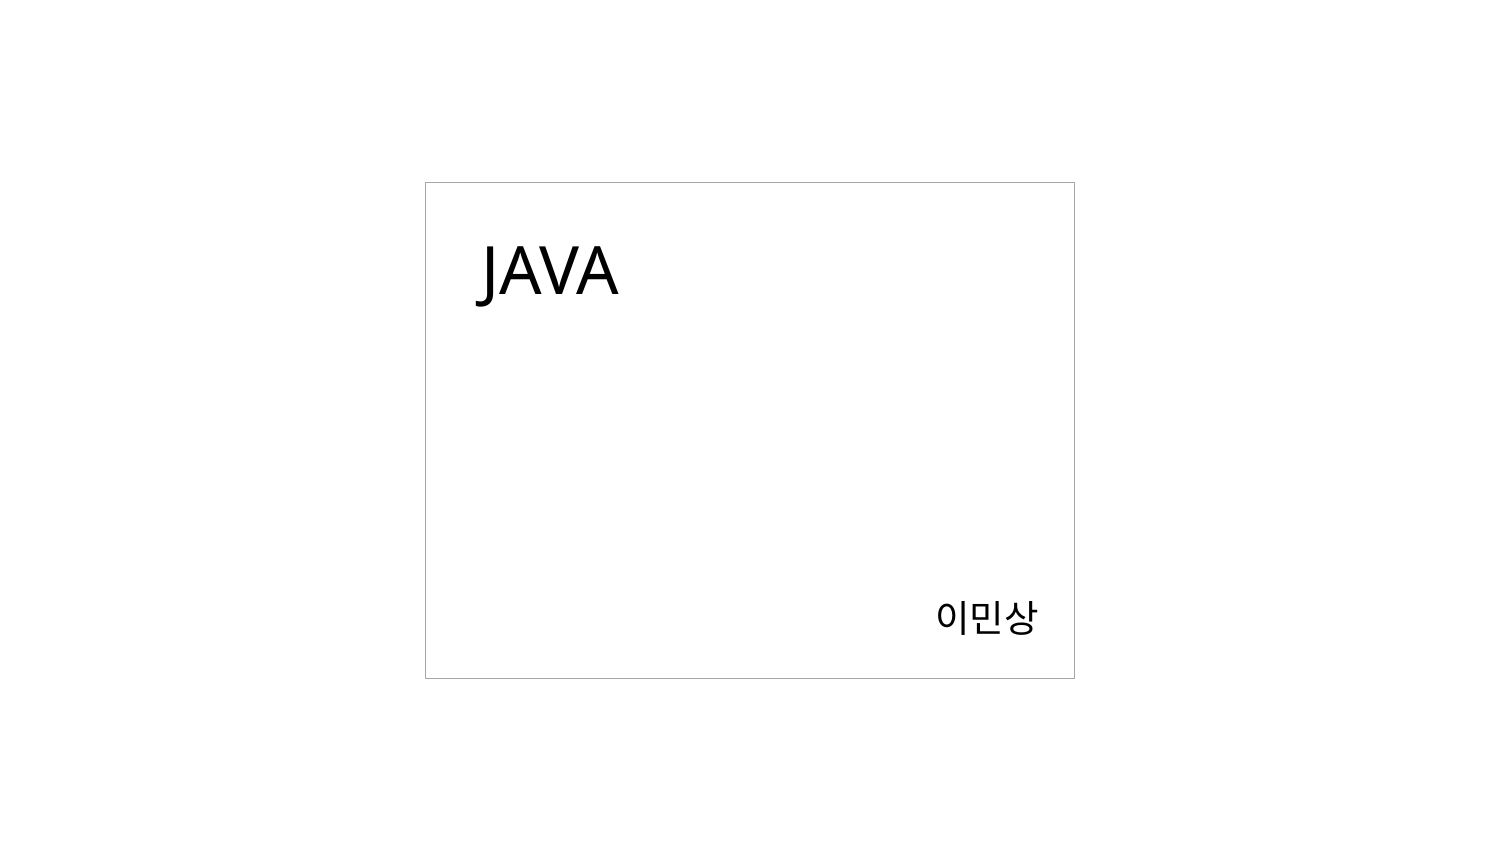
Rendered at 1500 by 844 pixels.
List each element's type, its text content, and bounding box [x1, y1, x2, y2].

text_box 이민상 [920, 587, 1054, 647]
text_box JAVA [466, 220, 635, 316]
text_box [423, 180, 1077, 680]
